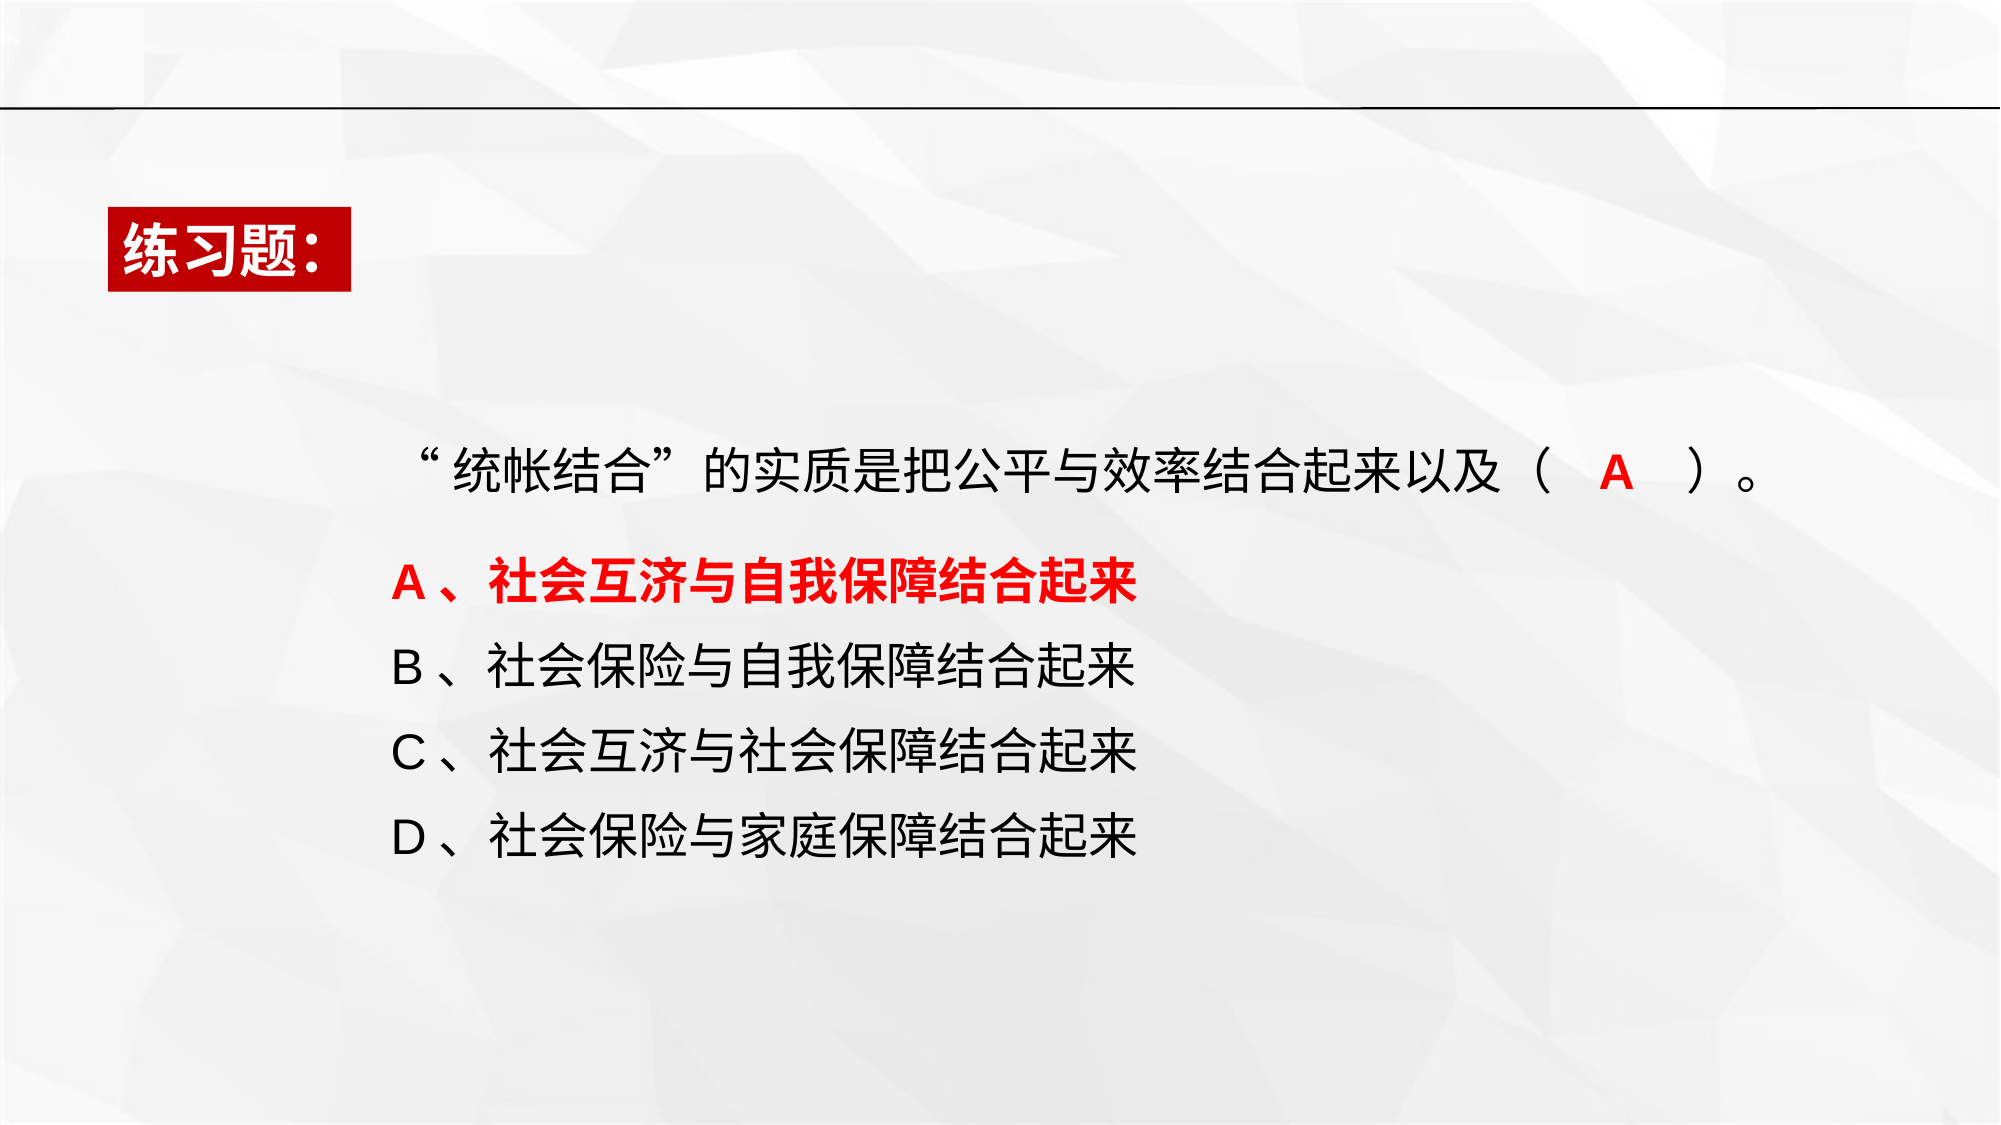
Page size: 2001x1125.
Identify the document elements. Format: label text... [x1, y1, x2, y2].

text_box 练习题： [108, 206, 352, 292]
picture [4, 0, 154, 111]
subtitle “统帐结合”的实质是把公平与效率结合起来以及（ A ）。 A、社会互济与自我保障结合起来 B、社会保险与自我保障结合起来 C、社会互济与社会保障结合起来 D、社会保险与家庭保障结合起来 [375, 330, 1845, 975]
